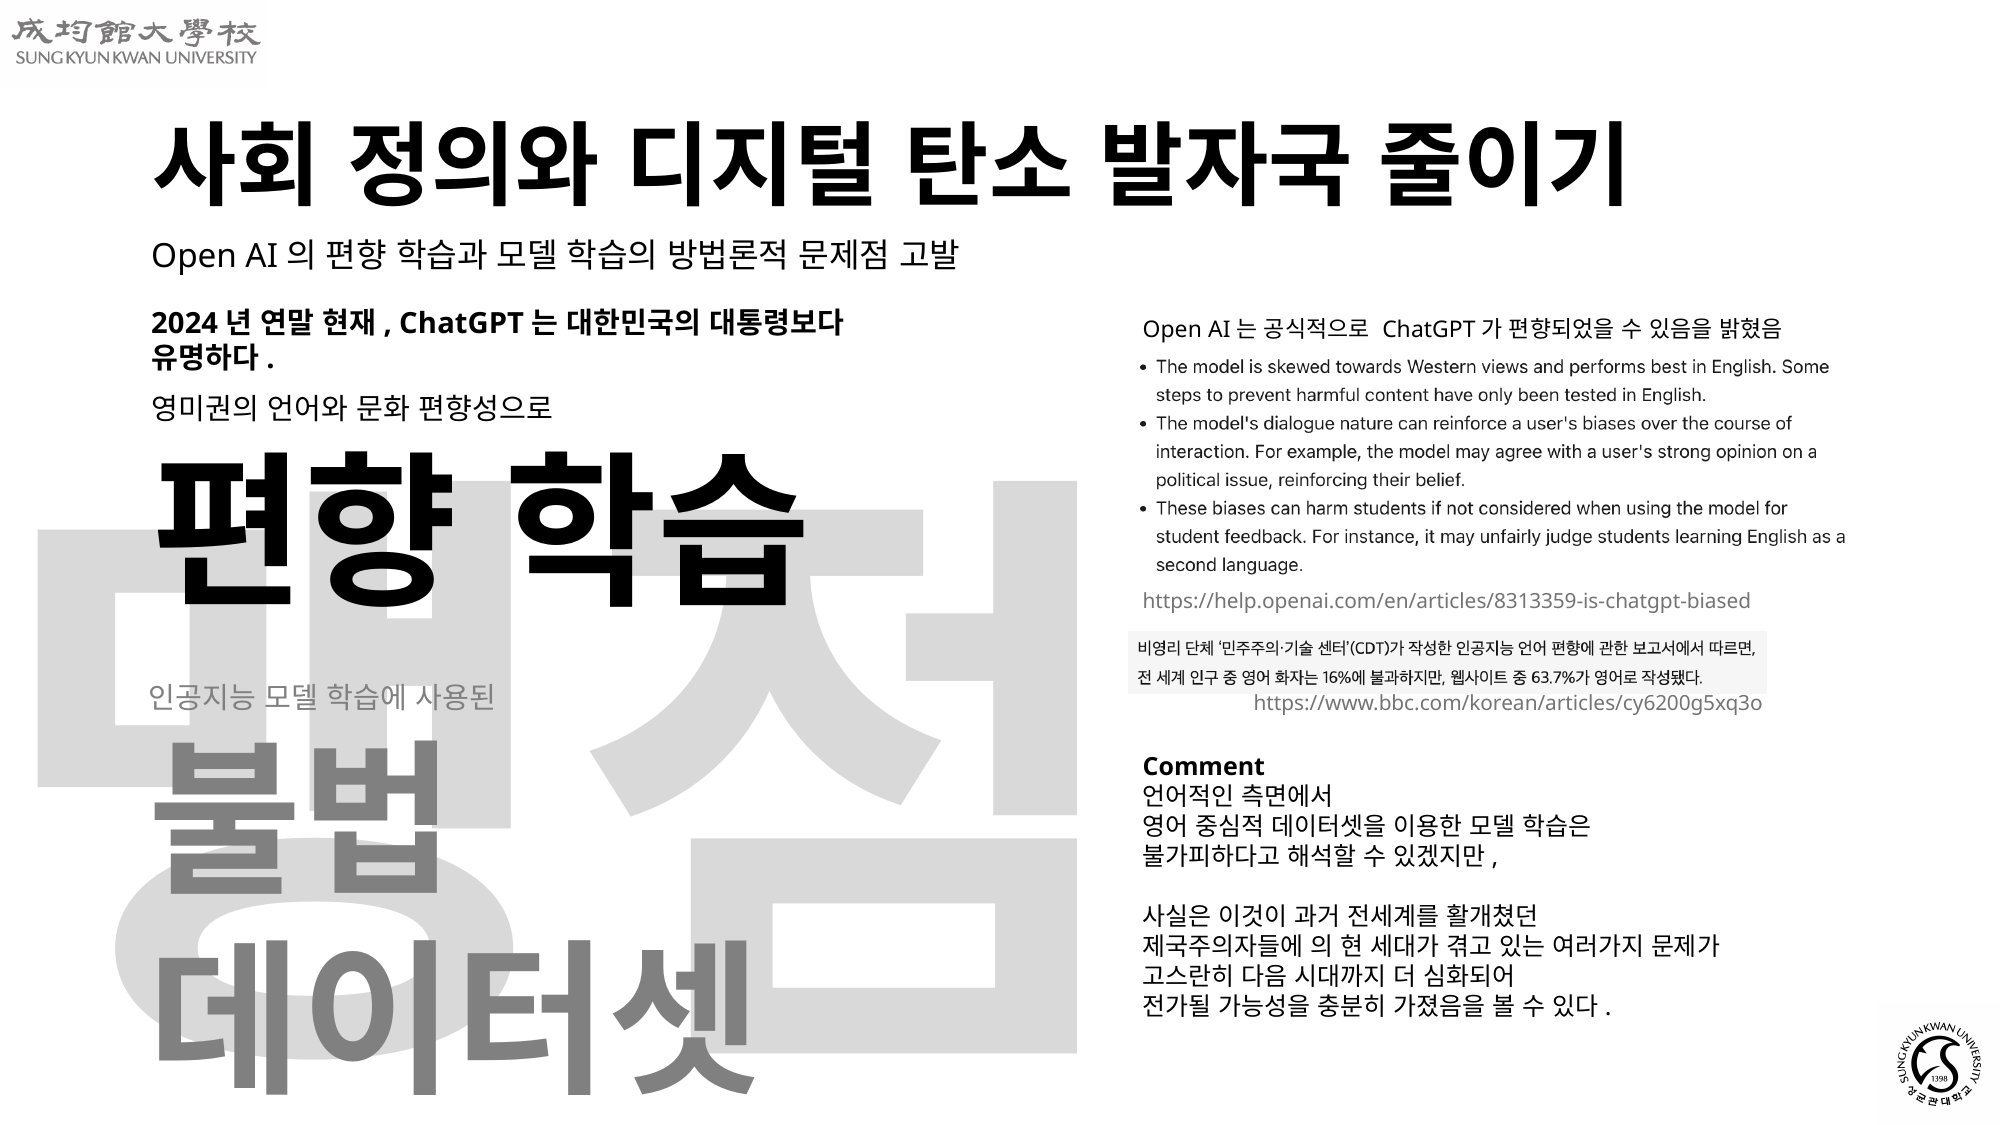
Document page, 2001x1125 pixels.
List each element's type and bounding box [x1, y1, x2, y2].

text_box [0, 0, 2000, 1125]
text_box [1127, 630, 2000, 723]
picture [1121, 348, 1855, 581]
